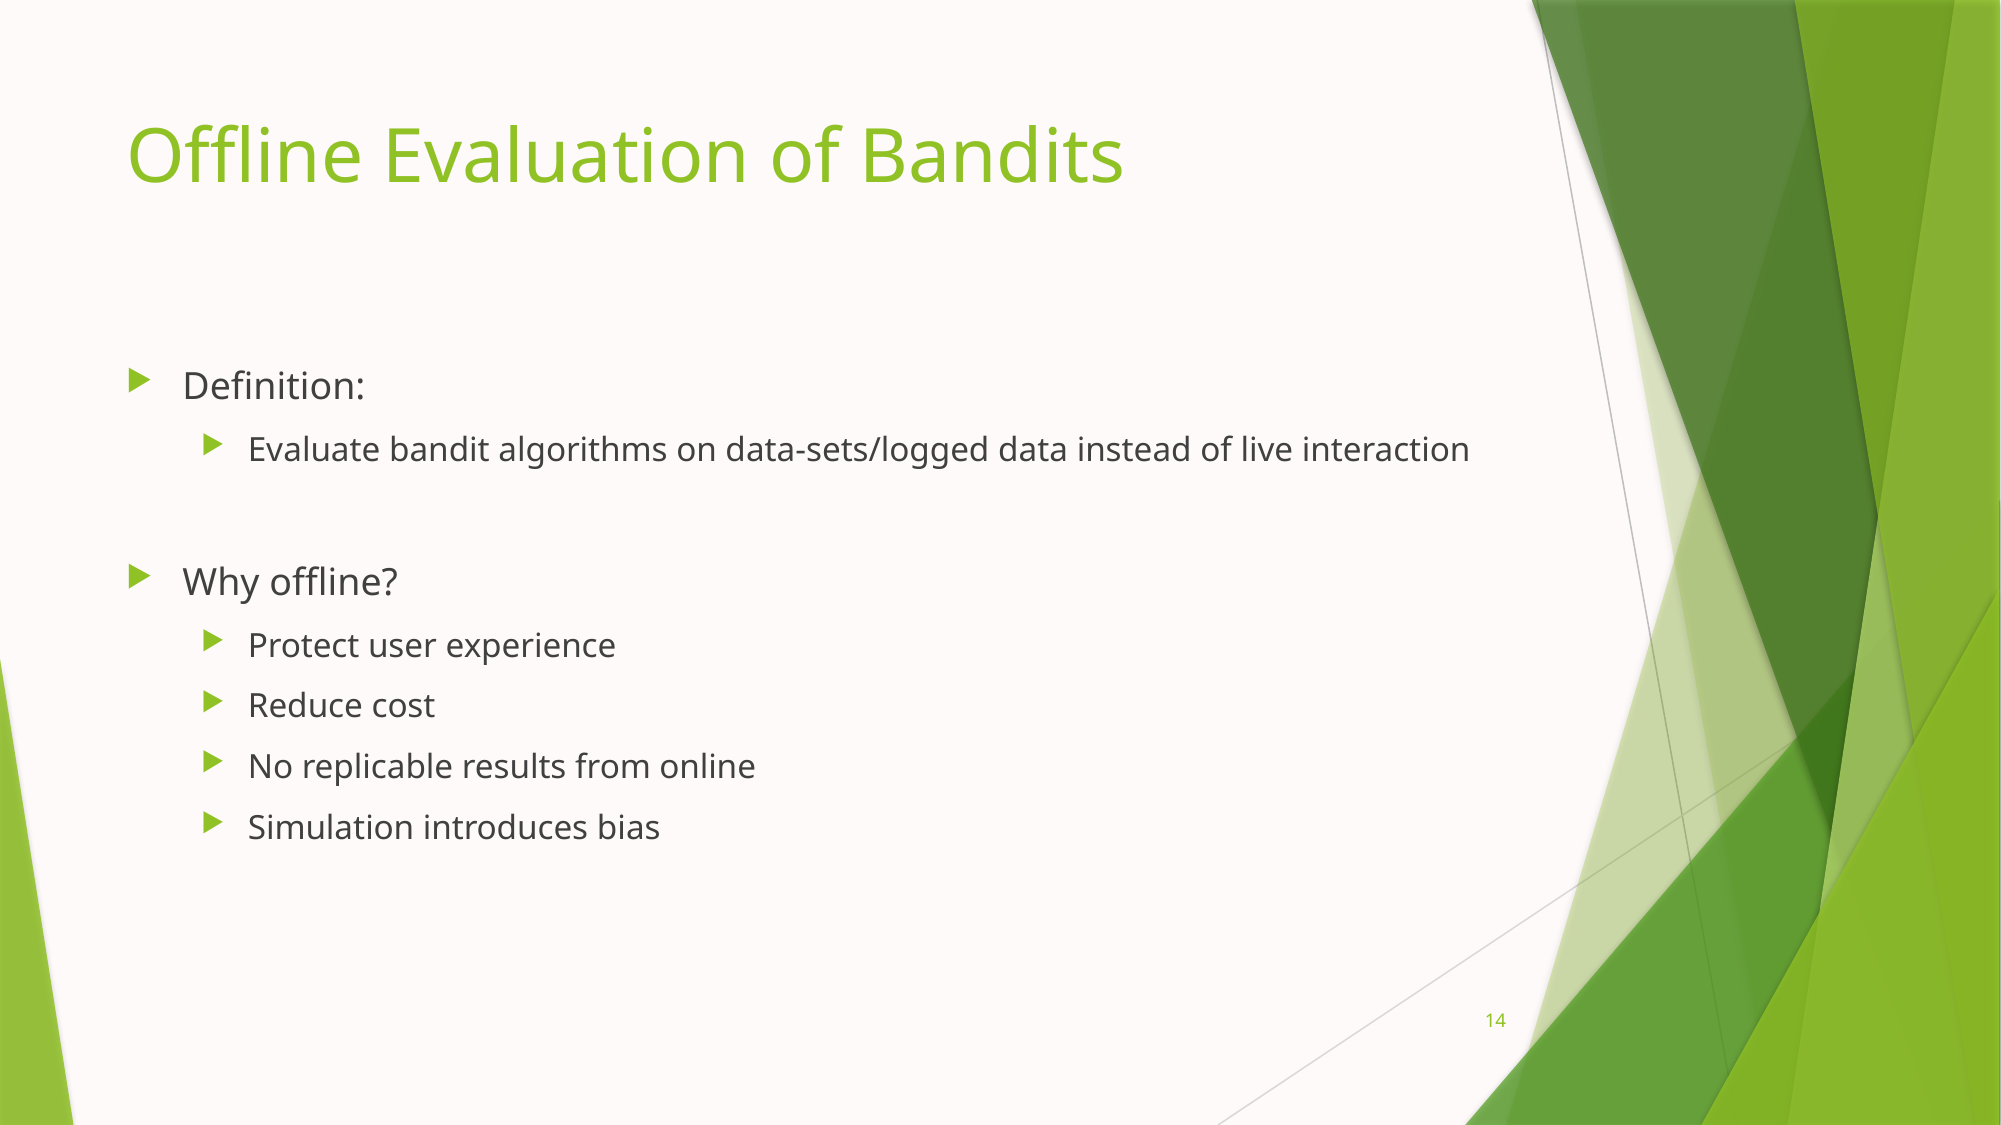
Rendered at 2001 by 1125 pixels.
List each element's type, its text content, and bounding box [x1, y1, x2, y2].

list Definition: Evaluate bandit algorithms on data-sets/logged data instead of live interaction Why offline? Protect user experience Reduce cost No replicable results from online Simulation introduces bias [111, 354, 1522, 992]
slide_number 14 [1409, 991, 1522, 1051]
title Offline Evaluation of Bandits [111, 99, 1522, 317]
